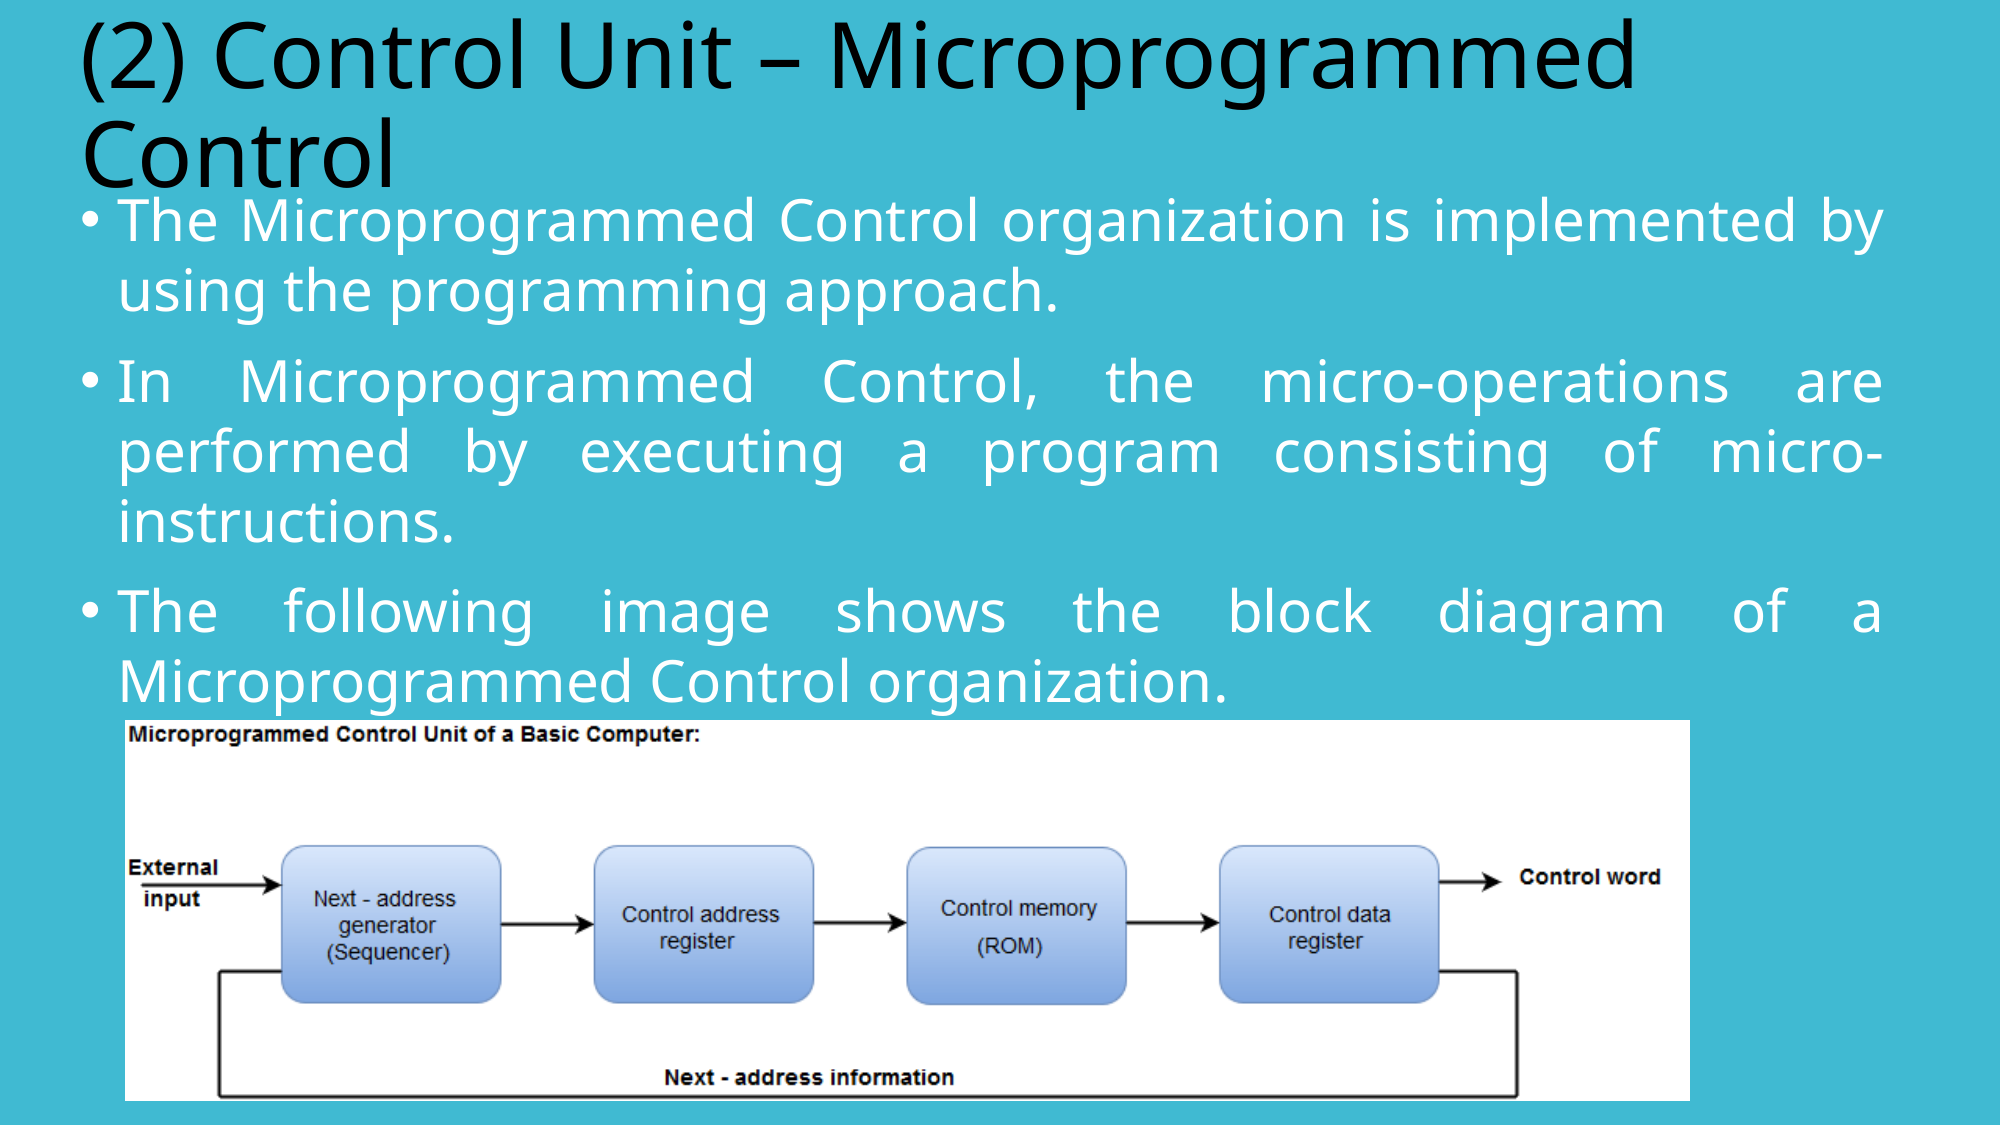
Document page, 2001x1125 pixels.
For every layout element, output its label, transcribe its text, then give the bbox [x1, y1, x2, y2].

list The Microprogrammed Control organization is implemented by using the programming approach. In Microprogrammed Control, the micro-operations are performed by executing a program consisting of micro-instructions. The following image shows the block diagram of a Microprogrammed Control organization. [64, 176, 1900, 1125]
title (2) Control Unit – Microprogrammed Control [64, 0, 1790, 176]
picture [125, 720, 1690, 1101]
